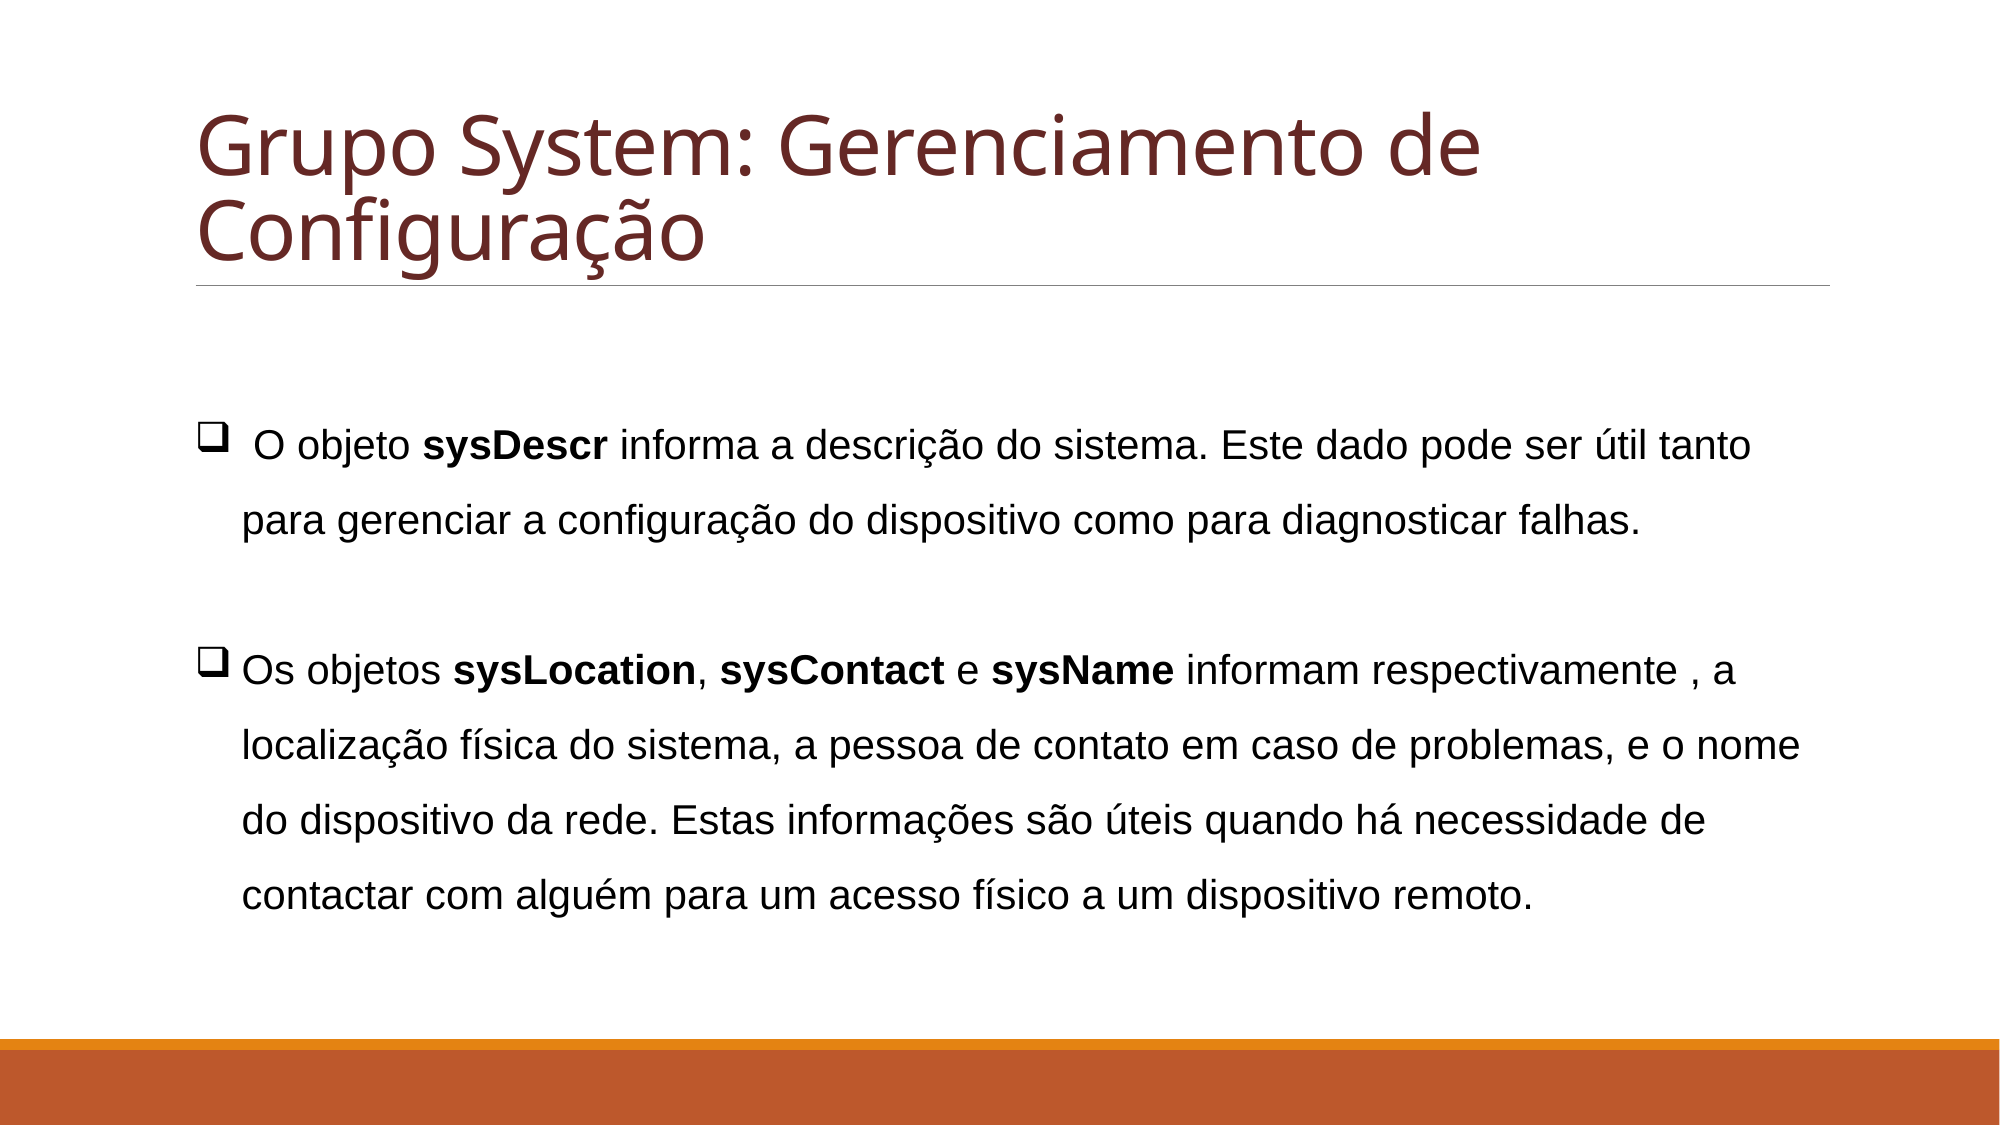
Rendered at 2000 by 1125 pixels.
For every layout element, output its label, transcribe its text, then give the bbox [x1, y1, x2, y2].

text_box O objeto sysDescr informa a descrição do sistema. Este dado pode ser útil tanto para gerenciar a configuração do dispositivo como para diagnosticar falhas. Os objetos sysLocation, sysContact e sysName informam respectivamente , a localização física do sistema, a pessoa de contato em caso de problemas, e o nome do dispositivo da rede. Estas informações são úteis quando há necessidade de contactar com alguém para um acesso físico a um dispositivo remoto. [179, 385, 1830, 925]
title Grupo System: Gerenciamento de Configuração [179, 47, 1830, 285]
